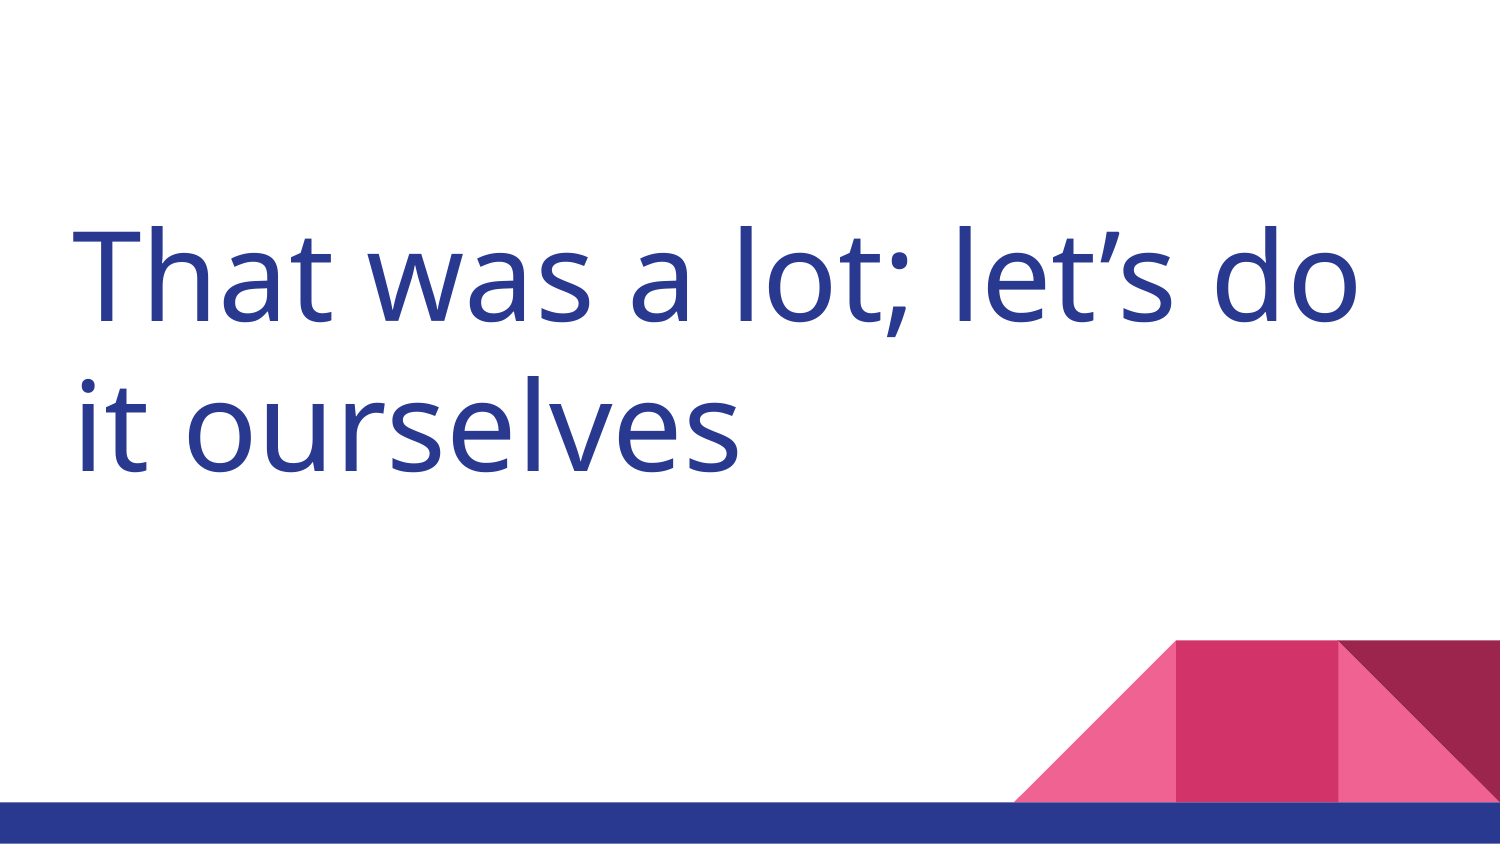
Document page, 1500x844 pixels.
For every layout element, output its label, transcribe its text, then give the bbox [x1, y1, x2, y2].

title That was a lot; let’s do it ourselves [57, 181, 1456, 750]
